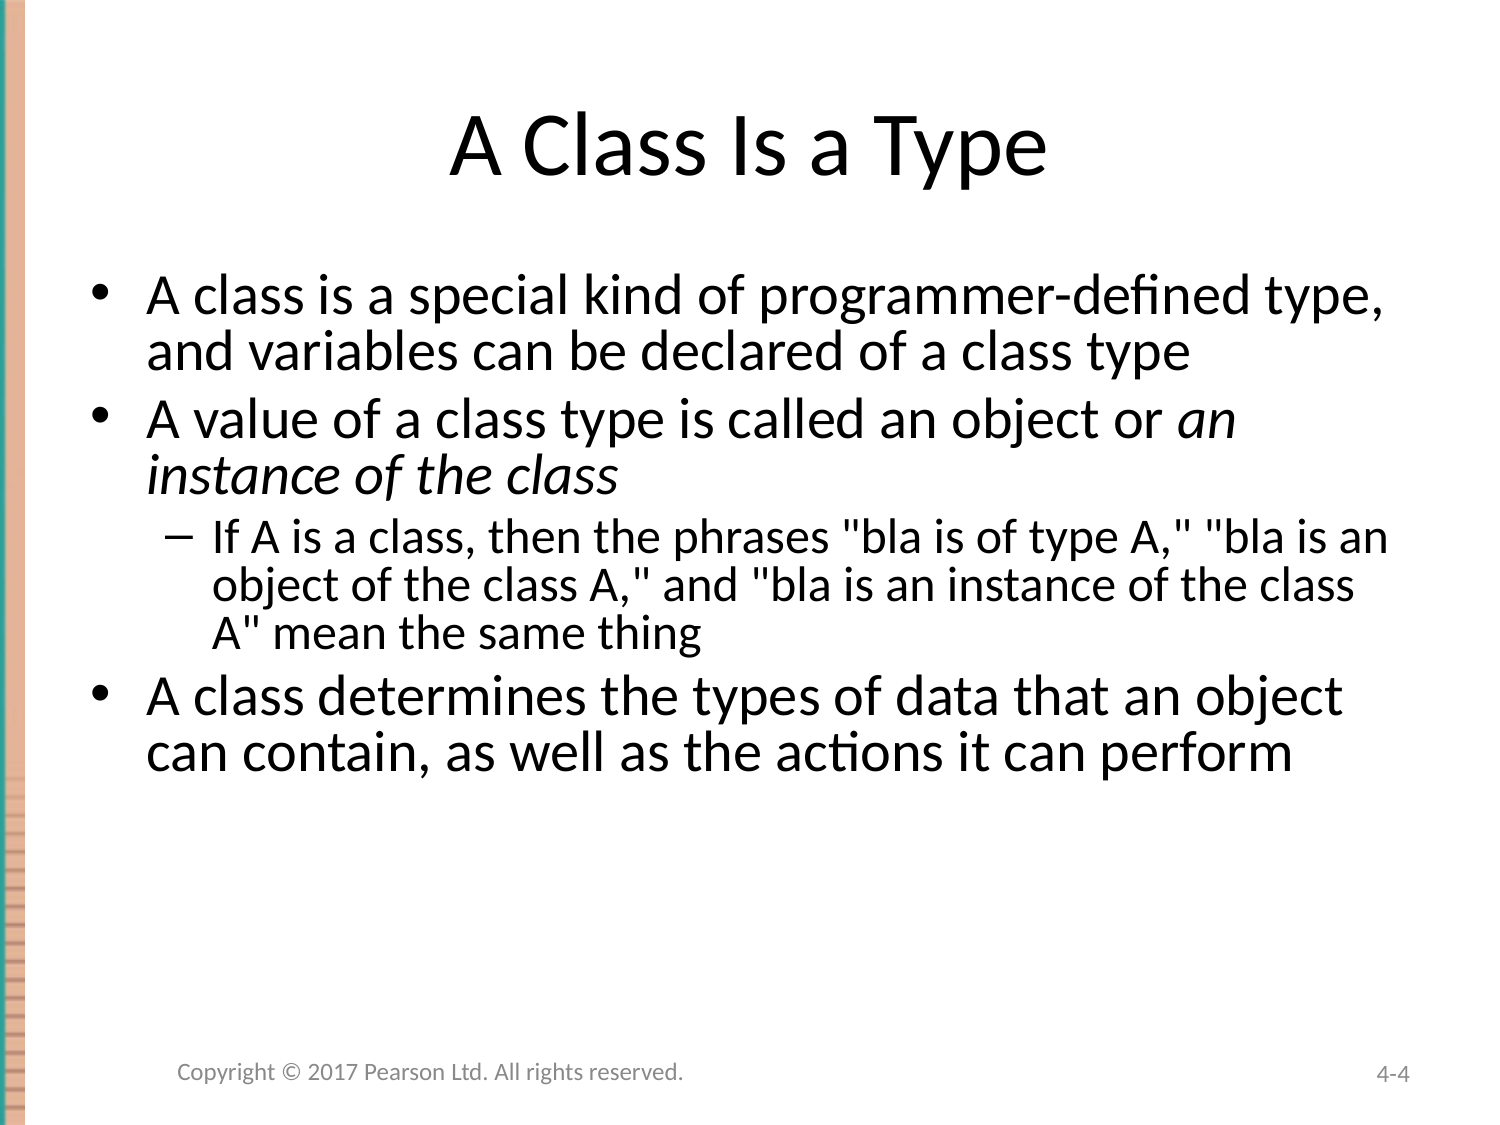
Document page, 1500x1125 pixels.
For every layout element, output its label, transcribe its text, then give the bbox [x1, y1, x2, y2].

footer Copyright © 2017 Pearson Ltd. All rights reserved. [75, 1040, 788, 1100]
slide_number 4-4 [1074, 1042, 1425, 1103]
list A class is a special kind of programmer-defined type, and variables can be declared of a class type A value of a class type is called an object or an instance of the class If A is a class, then the phrases "bla is of type A," "bla is an object of the class A," and "bla is an instance of the class A" mean the same thing A class determines the types of data that an object can contain, as well as the actions it can perform [75, 262, 1425, 1005]
title A Class Is a Type [75, 45, 1425, 233]
picture [0, 0, 25, 1125]
